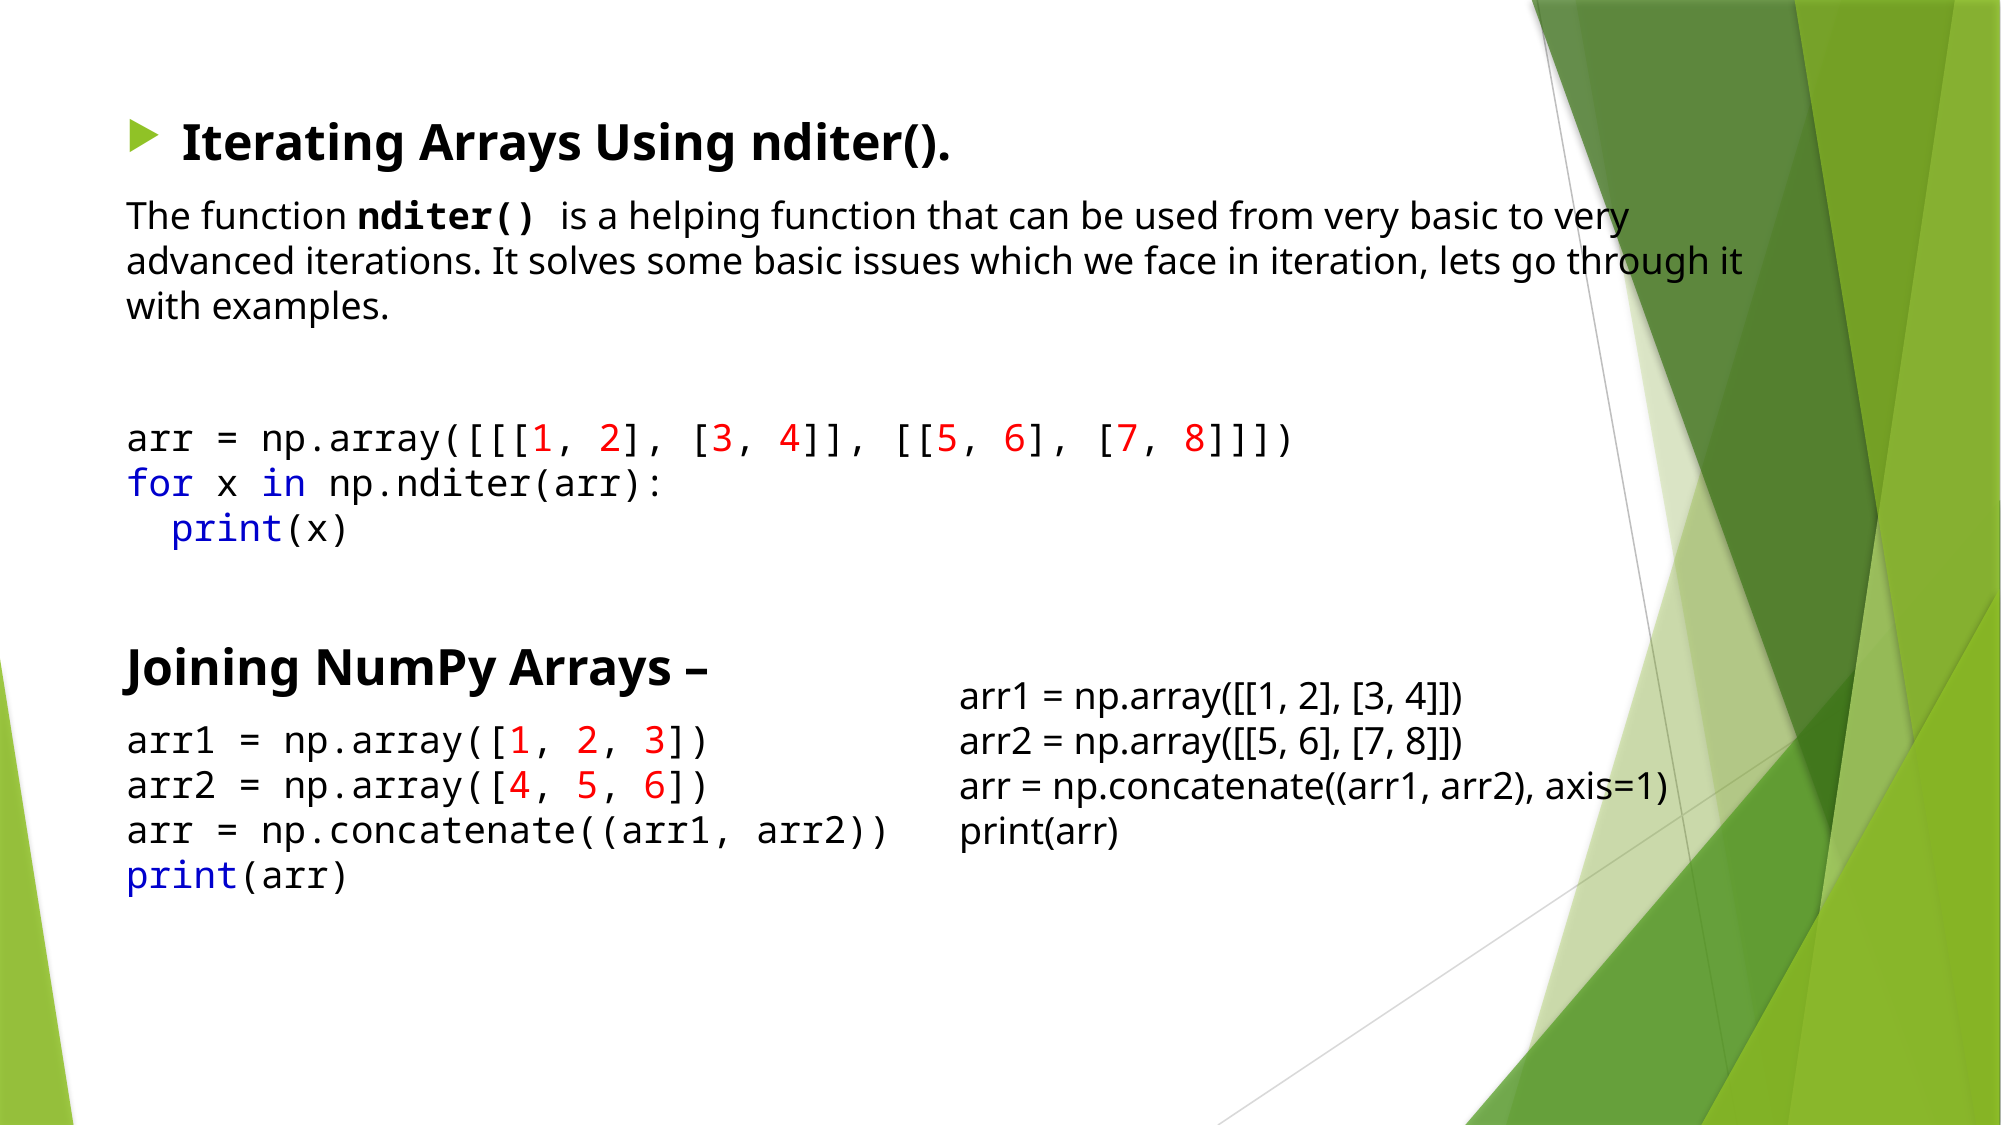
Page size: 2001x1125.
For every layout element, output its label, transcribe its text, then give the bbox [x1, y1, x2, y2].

list Iterating Arrays Using nditer(). The function nditer() is a helping function that can be used from very basic to very advanced iterations. It solves some basic issues which we face in iteration, lets go through it with examples. arr = np.array([[[1, 2], [3, 4]], [[5, 6], [7, 8]]]) for x in np.nditer(arr): print(x) Joining NumPy Arrays – arr1 = np.array([1, 2, 3]) arr2 = np.array([4, 5, 6]) arr = np.concatenate((arr1, arr2)) print(arr) [111, 103, 1778, 992]
text_box arr1 = np.array([[1, 2], [3, 4]]) arr2 = np.array([[5, 6], [7, 8]]) arr = np.concatenate((arr1, arr2), axis=1) print(arr) [944, 664, 1684, 860]
